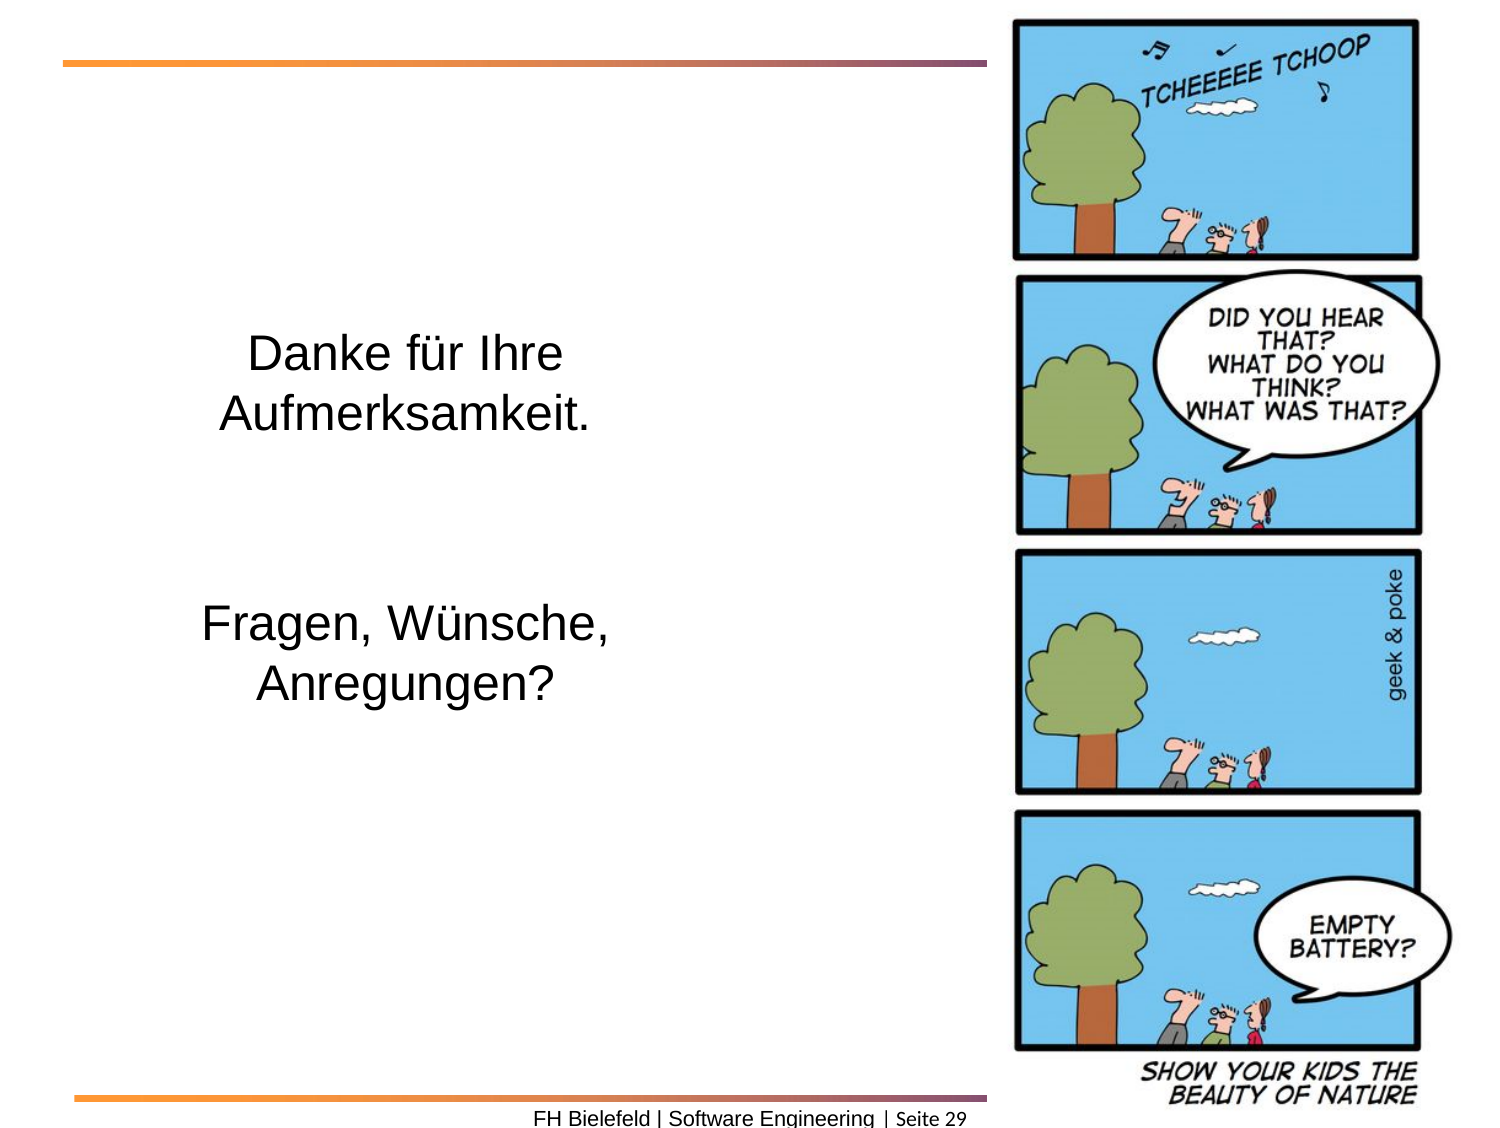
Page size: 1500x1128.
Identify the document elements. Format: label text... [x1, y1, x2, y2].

picture [62, 0, 1470, 1128]
text_box Danke für Ihre Aufmerksamkeit. Fragen, Wünsche, Anregungen? [62, 173, 750, 956]
